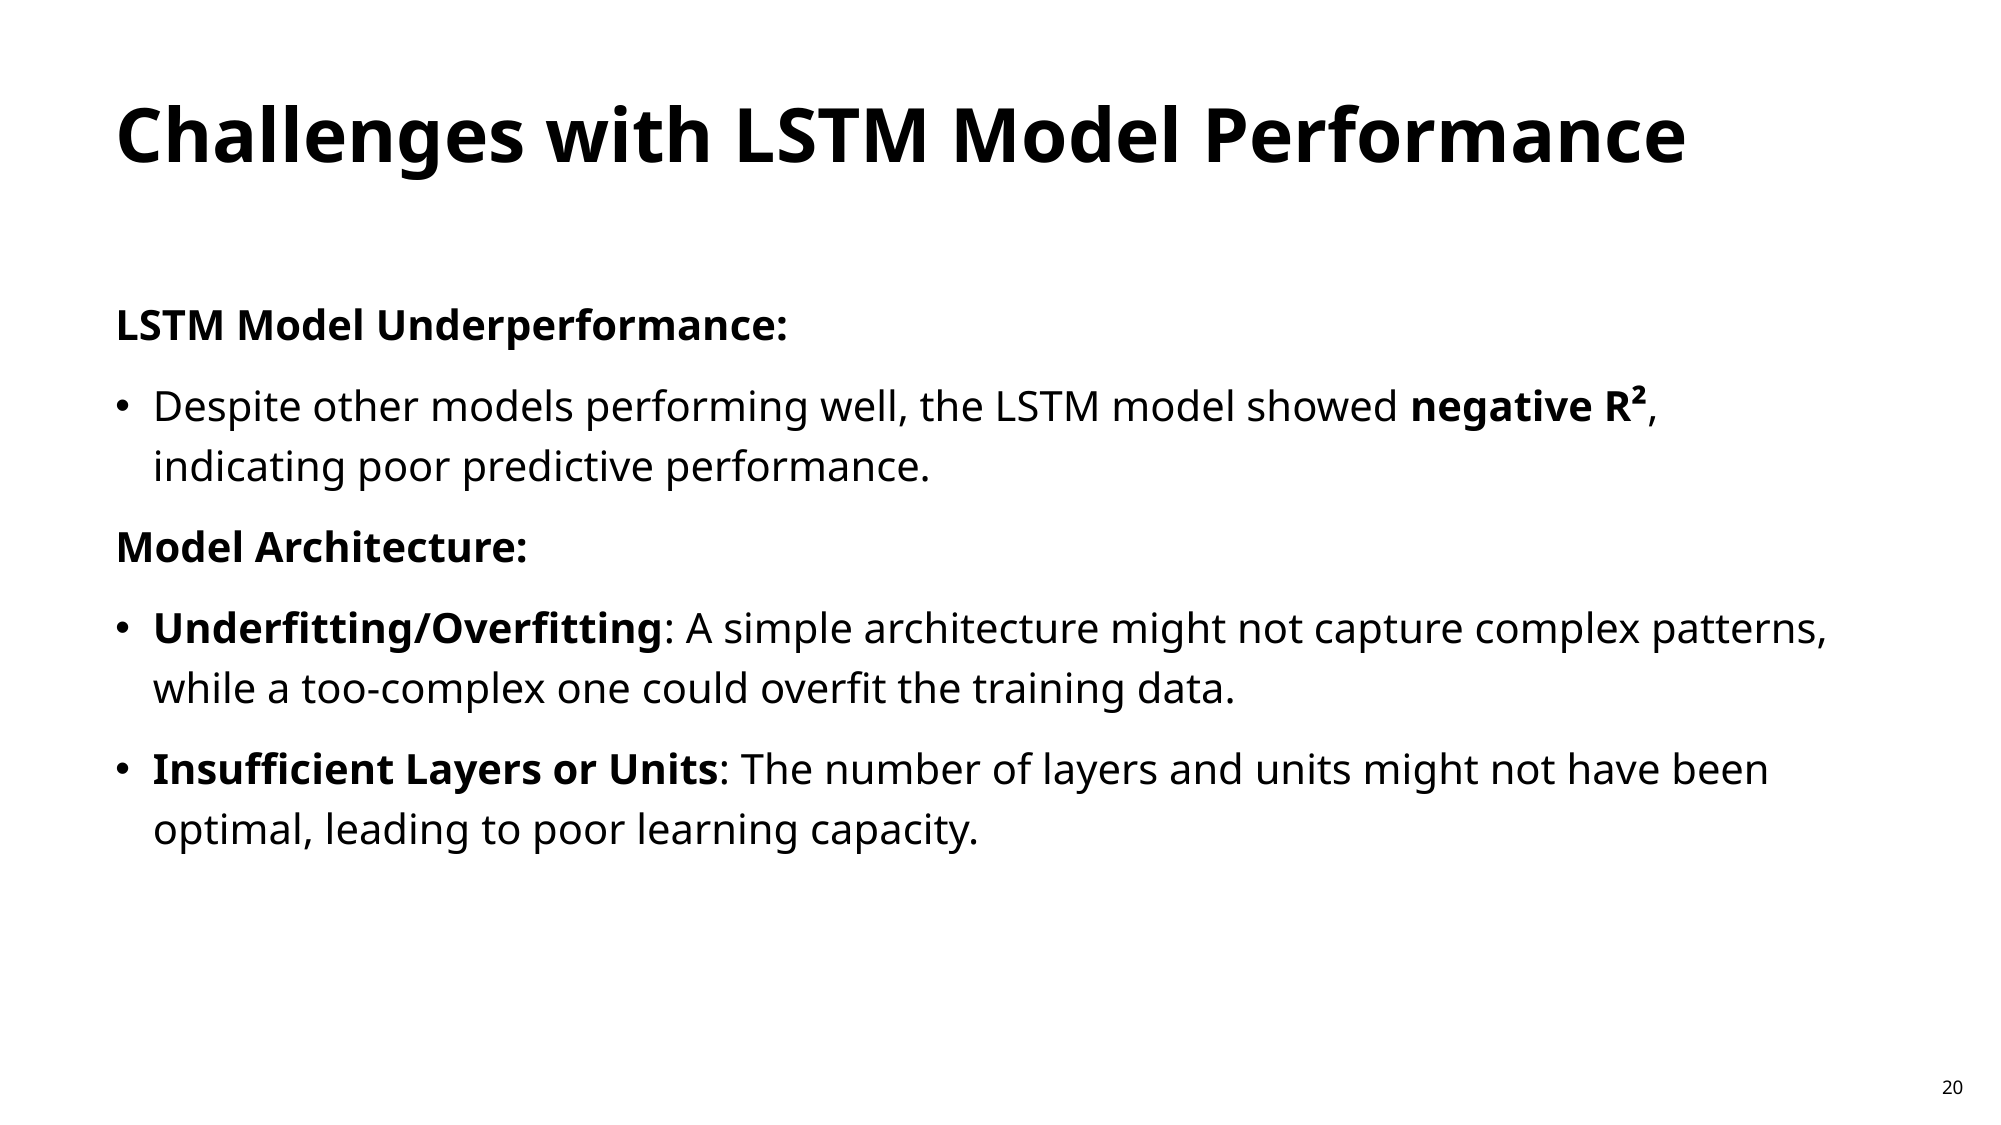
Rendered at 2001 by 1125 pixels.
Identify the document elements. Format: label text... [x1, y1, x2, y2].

title Challenges with LSTM Model Performance [100, 90, 1849, 276]
slide_number 19 [1908, 1058, 1979, 1119]
list LSTM Model Underperformance: Despite other models performing well, the LSTM model showed negative R², indicating poor predictive performance. Model Architecture: Underfitting/Overfitting: A simple architecture might not capture complex patterns, while a too-complex one could overfit the training data. Insufficient Layers or Units: The number of layers and units might not have been optimal, leading to poor learning capacity. [100, 281, 1849, 1035]
